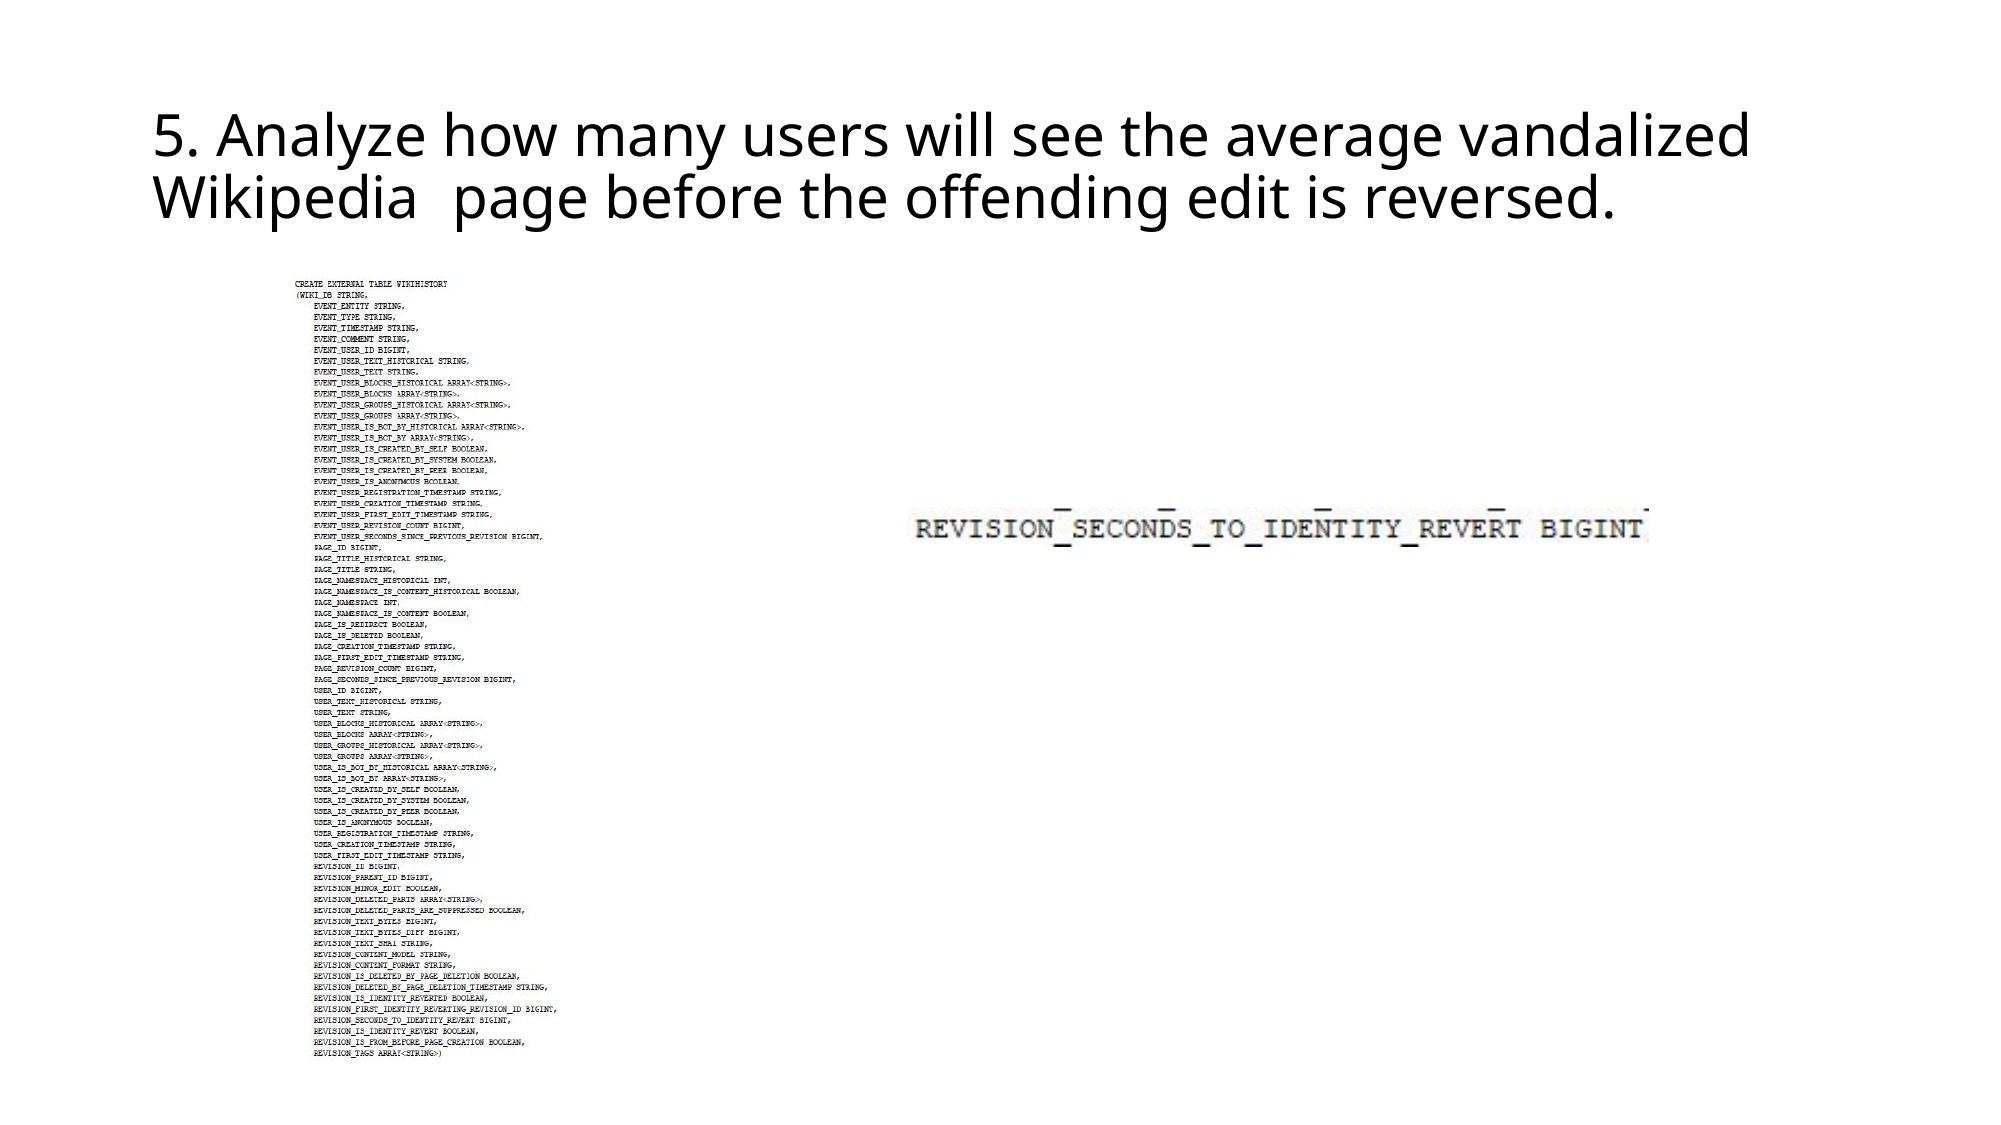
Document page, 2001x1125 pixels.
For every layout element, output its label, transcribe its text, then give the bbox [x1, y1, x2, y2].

picture [294, 277, 562, 1061]
title 5. Analyze how many users will see the average vandalized Wikipedia page before the offending edit is reversed. [137, 59, 1863, 278]
picture [907, 507, 1649, 547]
